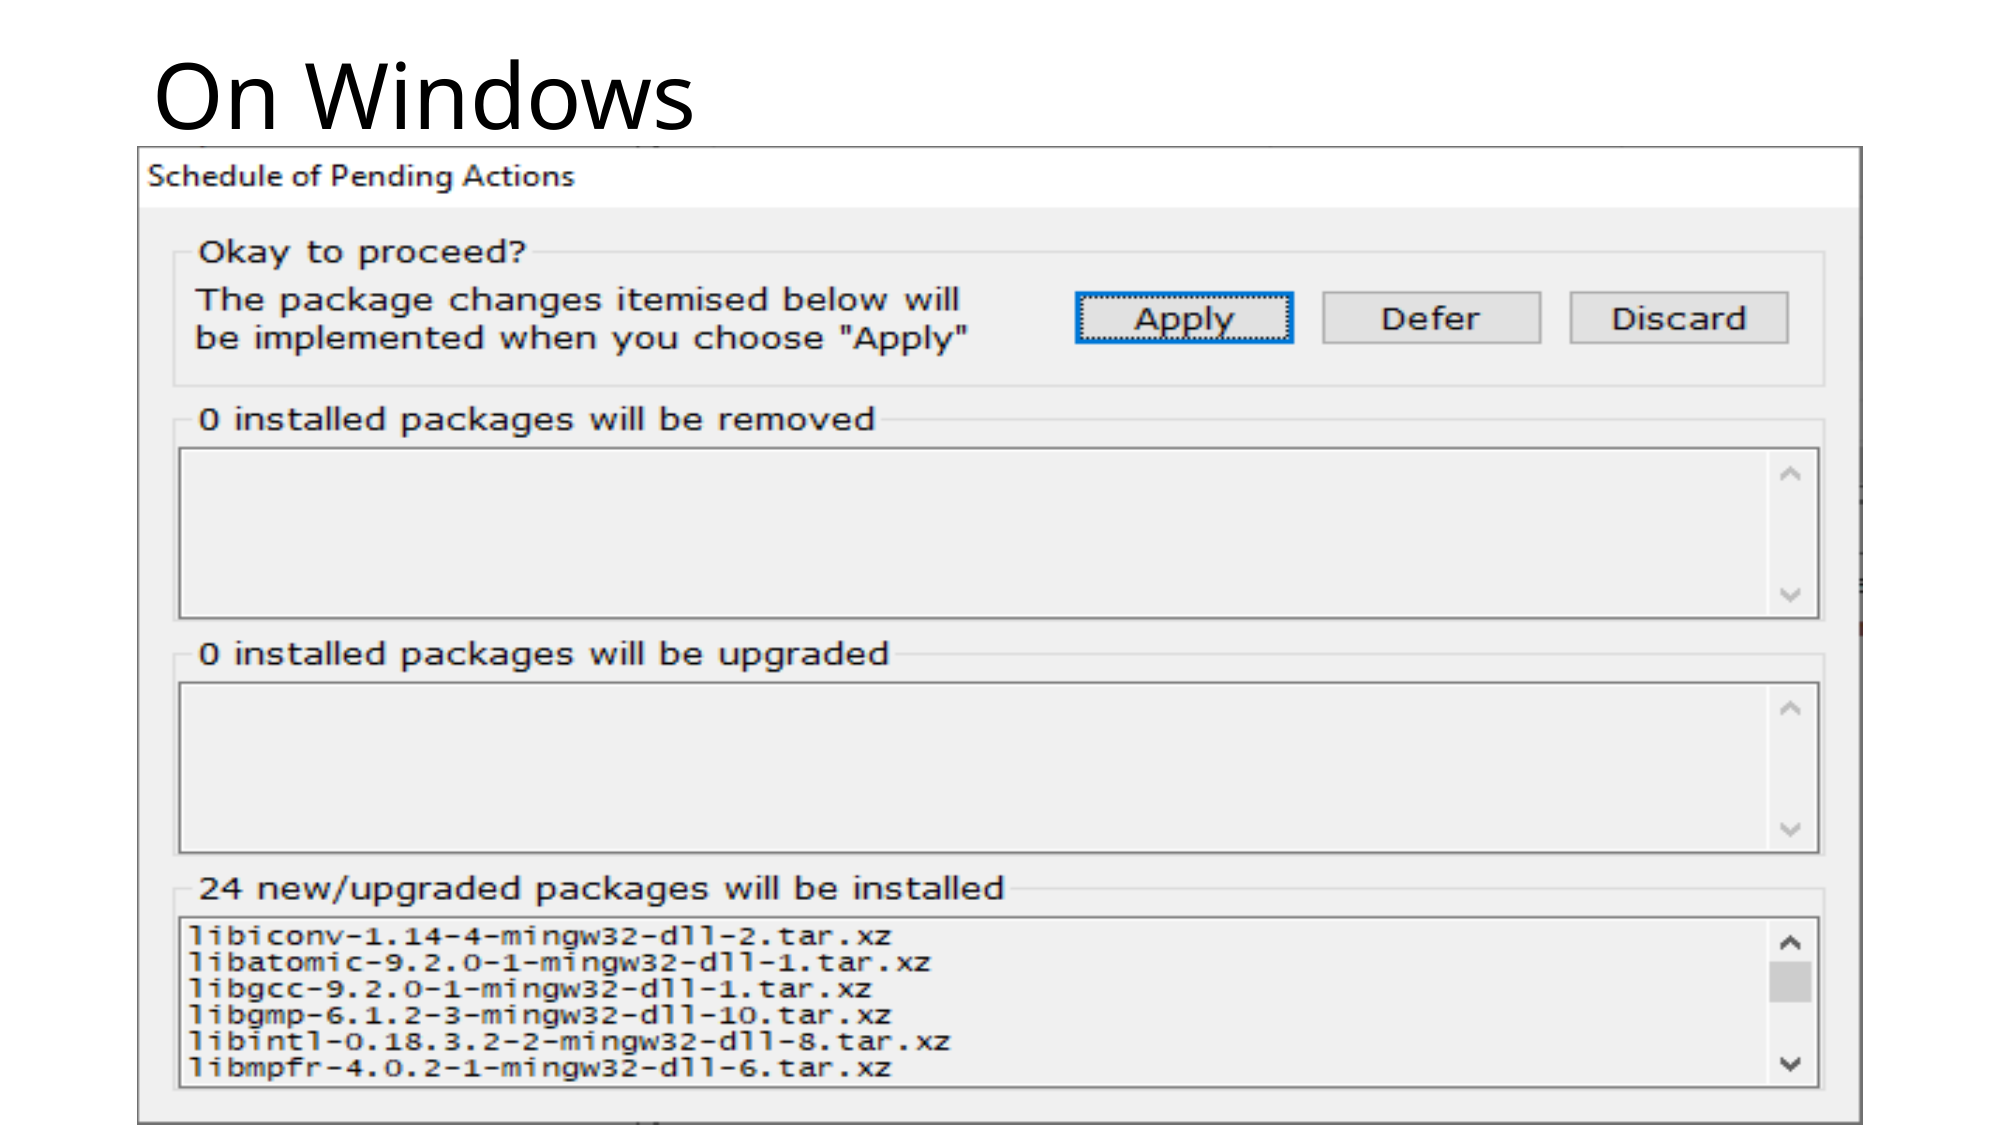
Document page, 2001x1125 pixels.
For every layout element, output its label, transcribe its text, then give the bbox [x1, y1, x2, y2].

title On Windows [137, 0, 1863, 146]
picture [137, 146, 1863, 1125]
